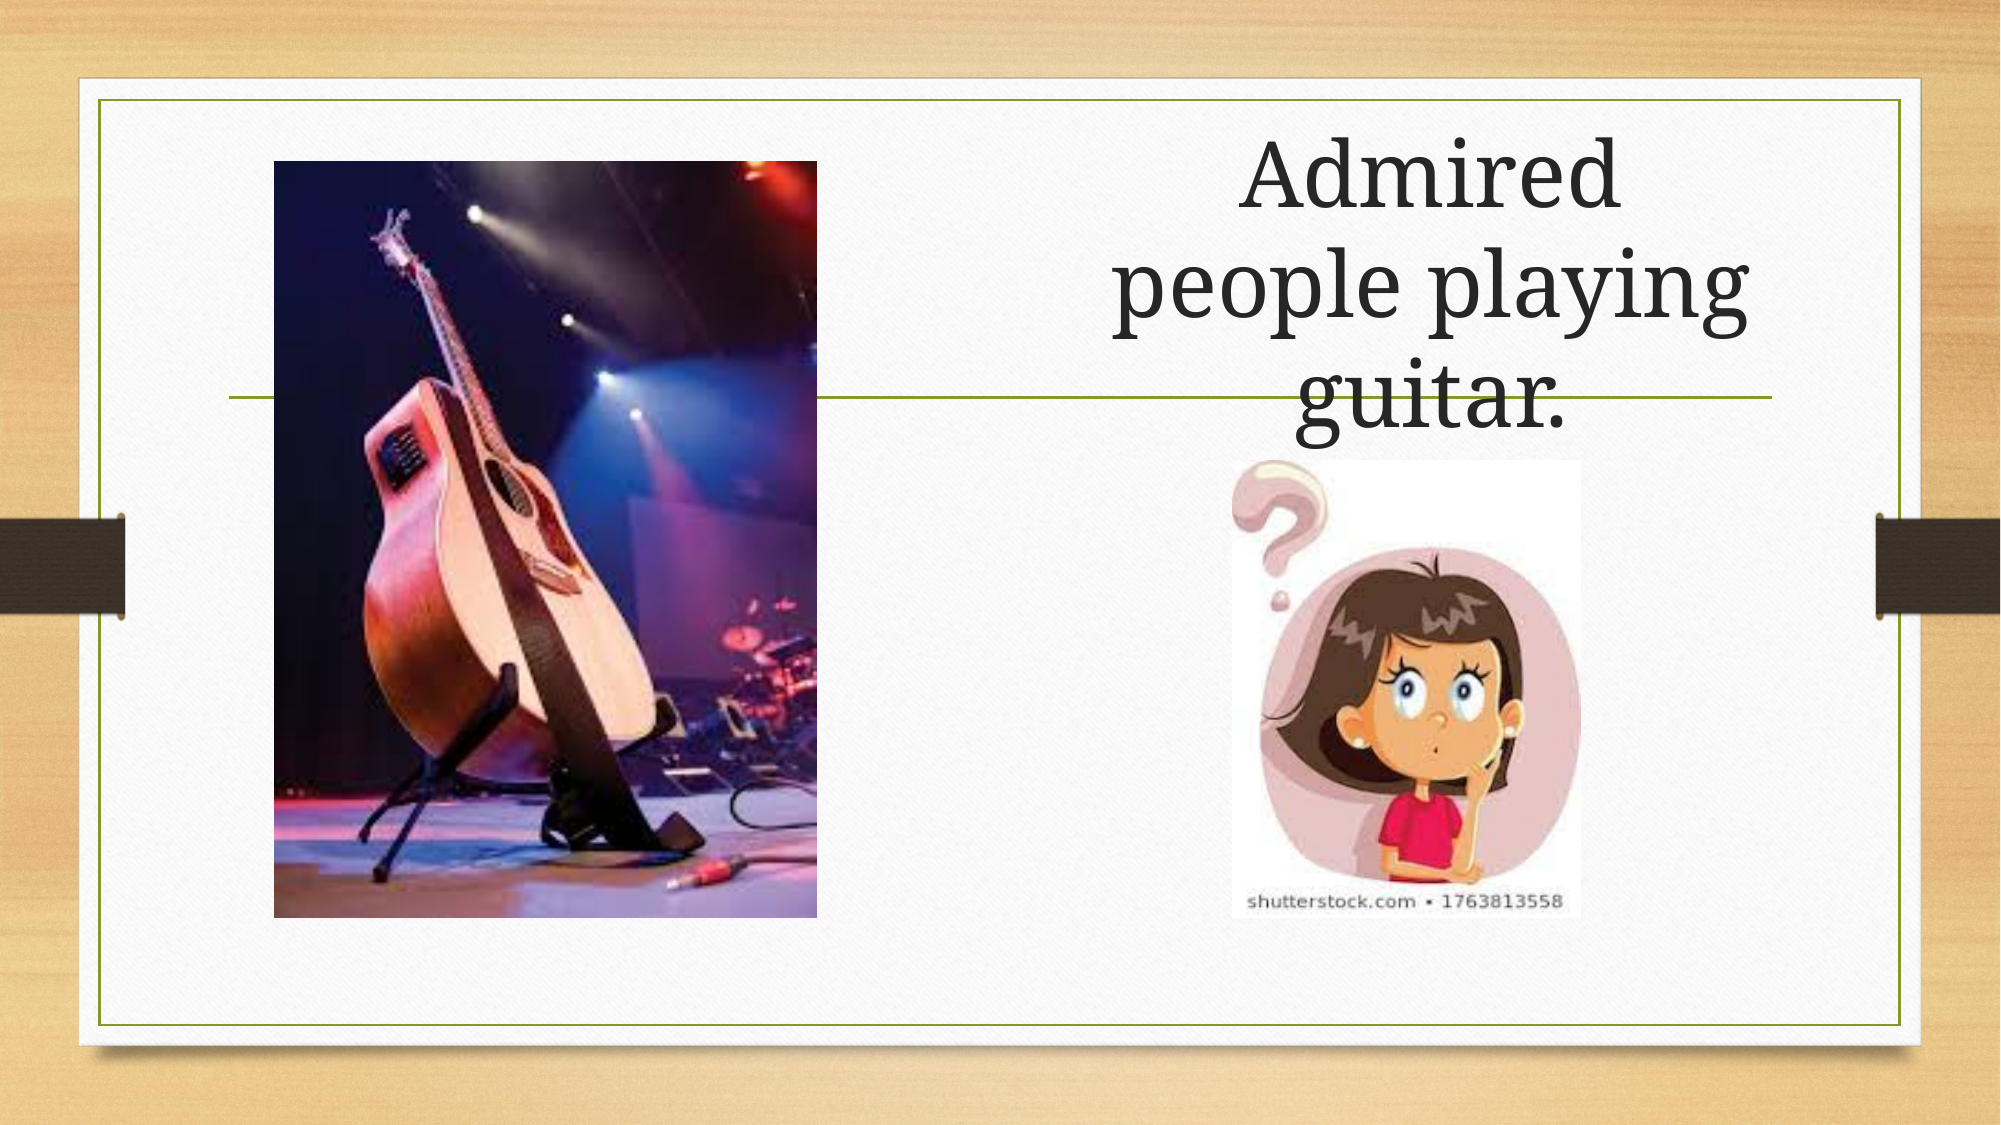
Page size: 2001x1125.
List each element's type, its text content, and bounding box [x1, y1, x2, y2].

title Admired people playing guitar. [1076, 161, 1788, 401]
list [274, 160, 818, 918]
picture [0, 0, 2001, 1125]
